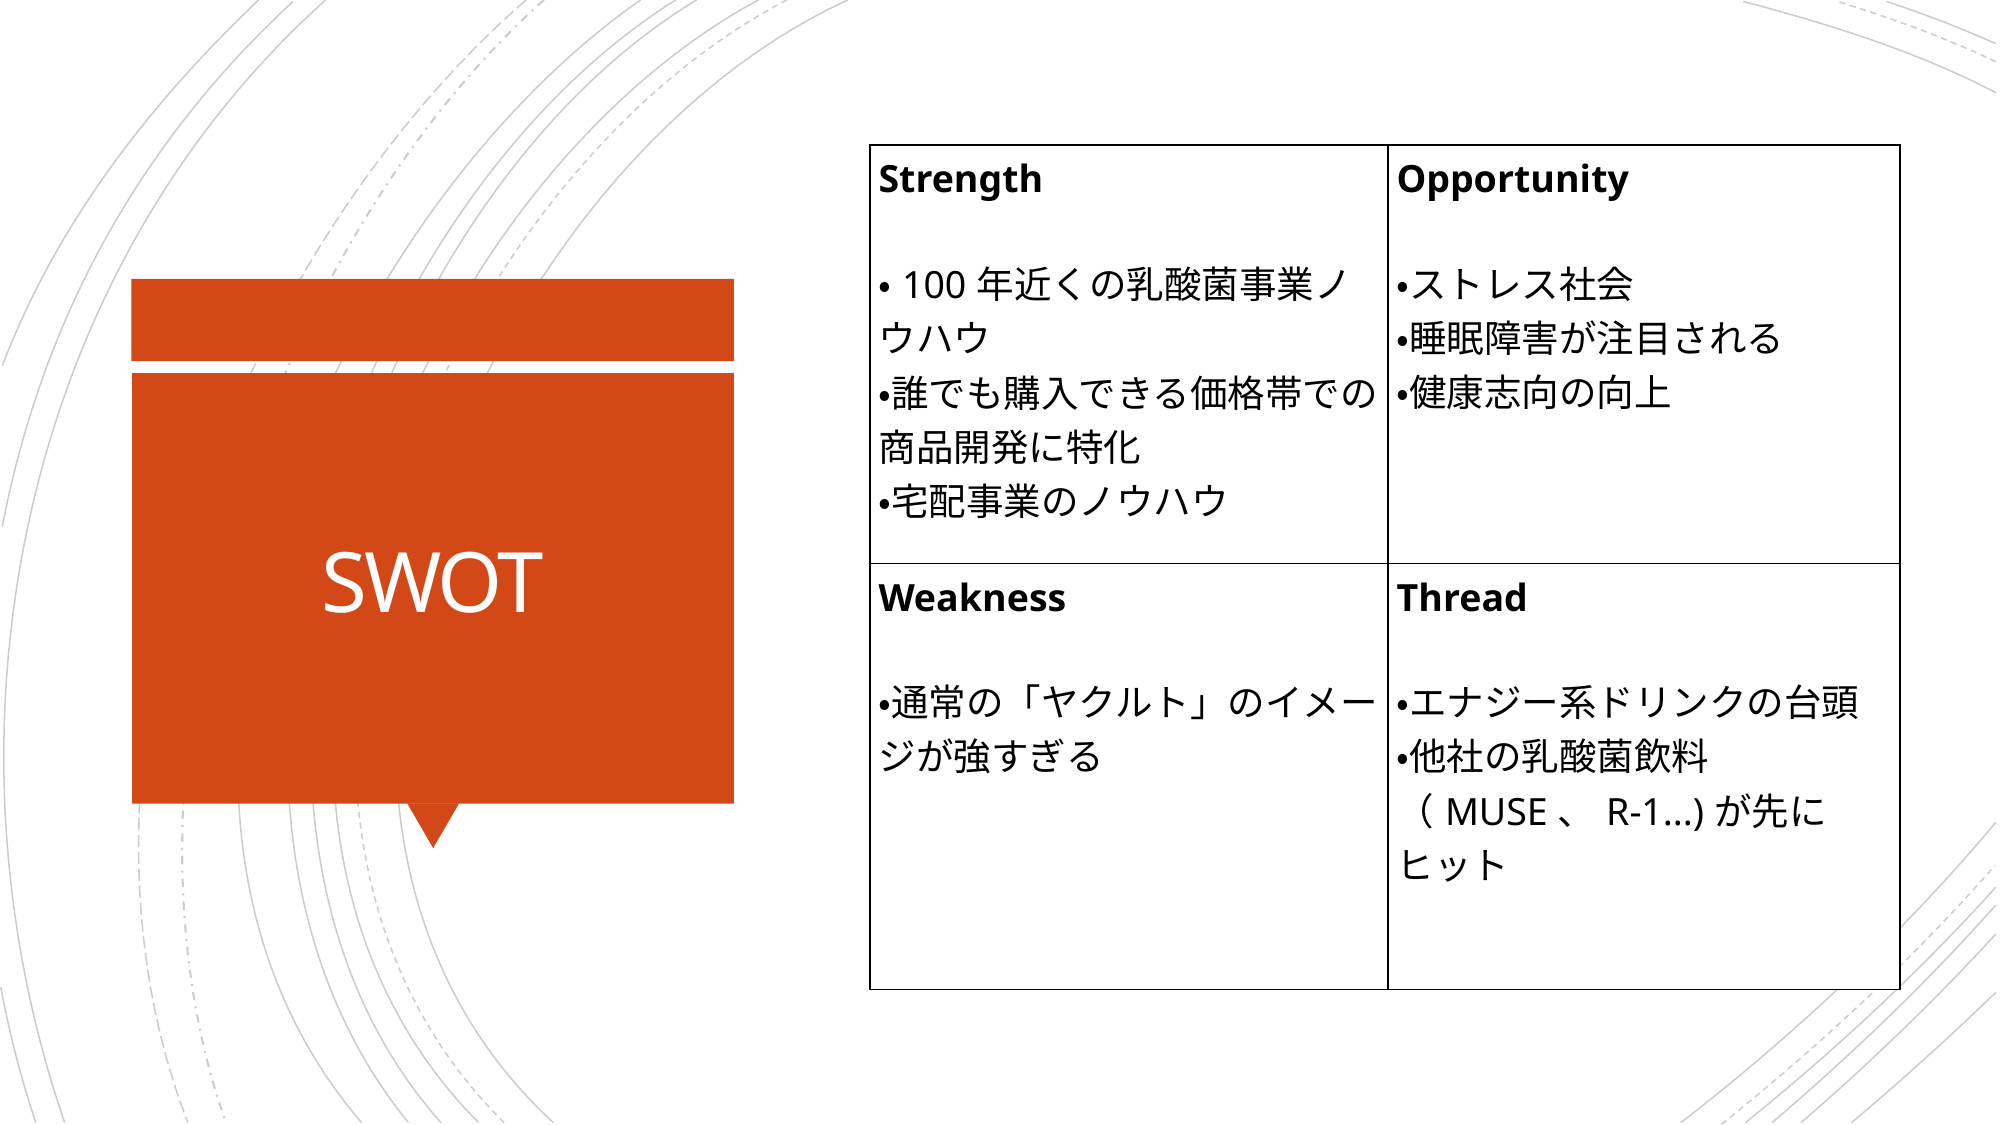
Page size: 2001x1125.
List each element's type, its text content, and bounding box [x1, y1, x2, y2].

table_header Strength ・100年近くの乳酸菌事業ノウハウ ・誰でも購入できる価格帯での商品開発に特化 ・宅配事業のノウハウ [871, 146, 1387, 563]
table_cell Weakness ・通常の「ヤクルト」のイメージが強すぎる [871, 564, 1387, 989]
title SWOT [145, 385, 720, 789]
table_header Opportunity ・ストレス社会 ・睡眠障害が注目される ・健康志向の向上 [1389, 146, 1899, 563]
table_cell Thread ・エナジー系ドリンクの台頭 ・他社の乳酸菌飲料（MUSE、R-1...)が先にヒット [1389, 564, 1899, 989]
